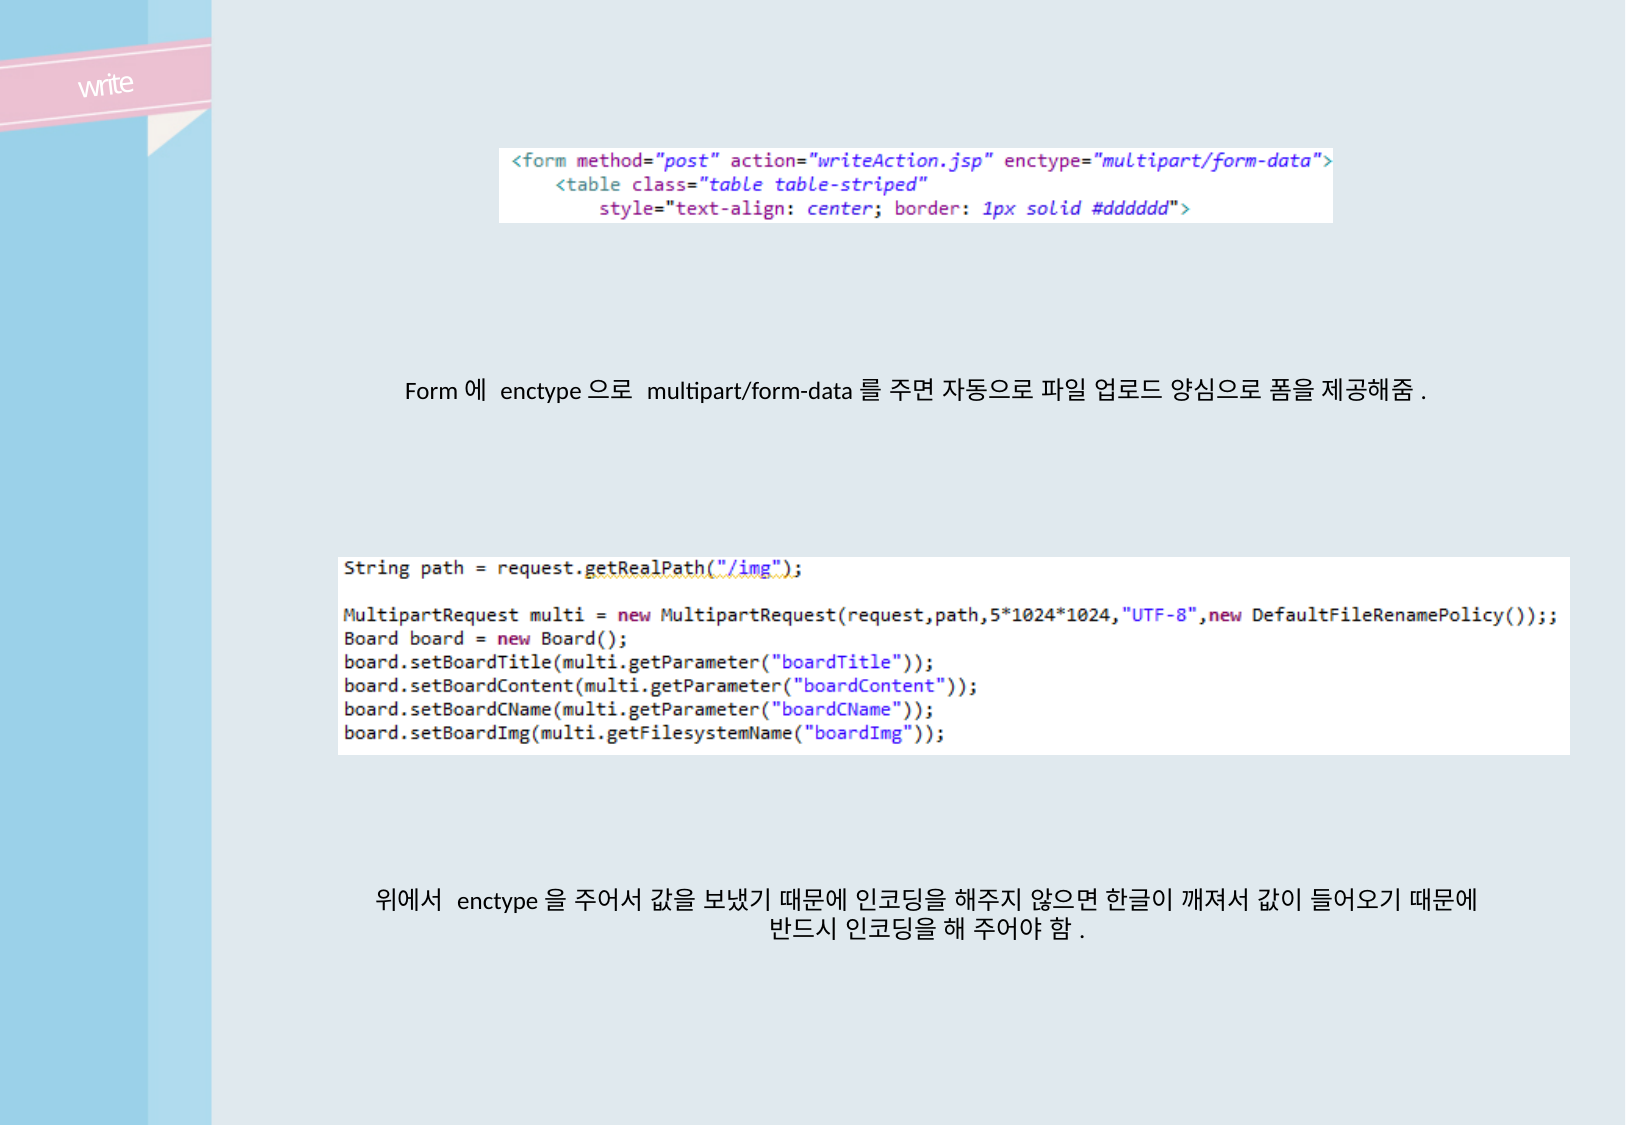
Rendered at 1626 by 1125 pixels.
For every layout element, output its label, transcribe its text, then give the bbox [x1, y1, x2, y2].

text_box Form에 enctype으로 multipart/form-data를 주면 자동으로 파일 업로드 양심으로 폼을 제공해줌. [338, 367, 1494, 412]
text_box write [0, 39, 271, 121]
picture [0, 0, 1626, 1125]
text_box 위에서 enctype을 주어서 값을 보냈기 때문에 인코딩을 해주지 않으면 한글이 깨져서 값이 들어오기 때문에 반드시 인코딩을 해 주어야 함. [349, 876, 1506, 952]
